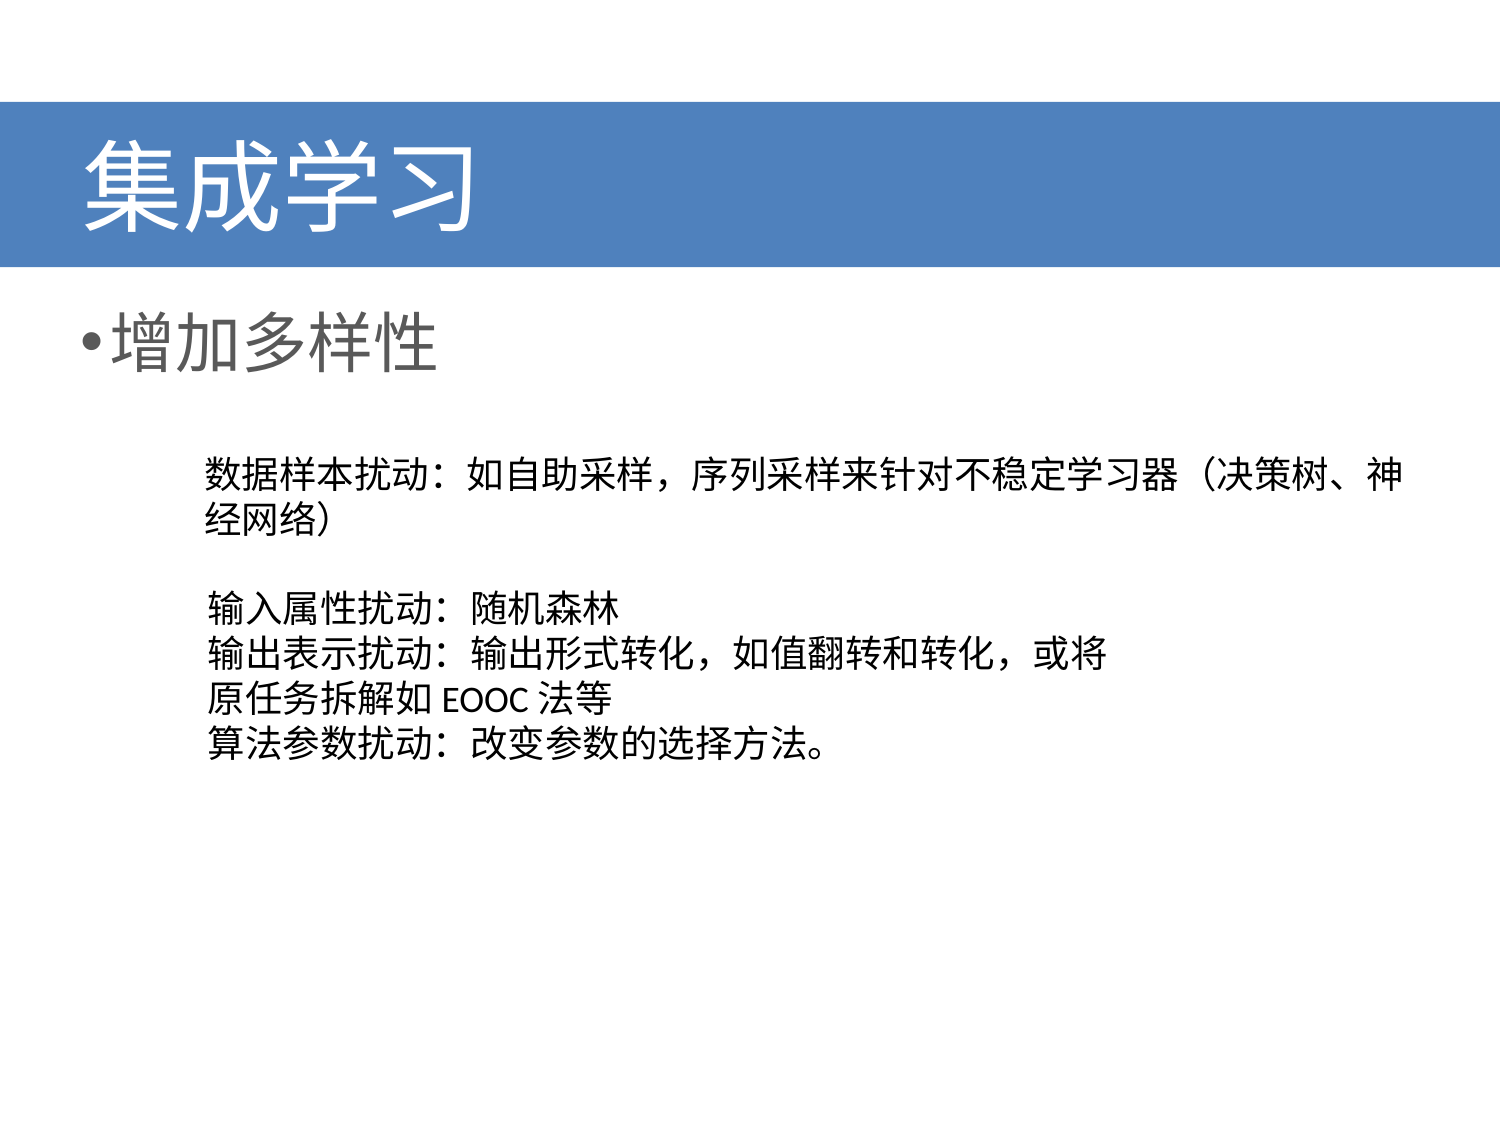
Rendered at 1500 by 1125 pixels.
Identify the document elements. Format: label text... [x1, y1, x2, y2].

text_box 数据样本扰动：如自助采样，序列采样来针对不稳定学习器（决策树、神经网络） [189, 443, 1435, 549]
title 集成学习 [0, 101, 1500, 268]
text_box 输入属性扰动：随机森林 输出表示扰动：输出形式转化，如值翻转和转化，或将原任务拆解如EOOC法等 算法参数扰动：改变参数的选择方法。 [192, 577, 1147, 773]
list 增加多样性 [64, 293, 892, 389]
